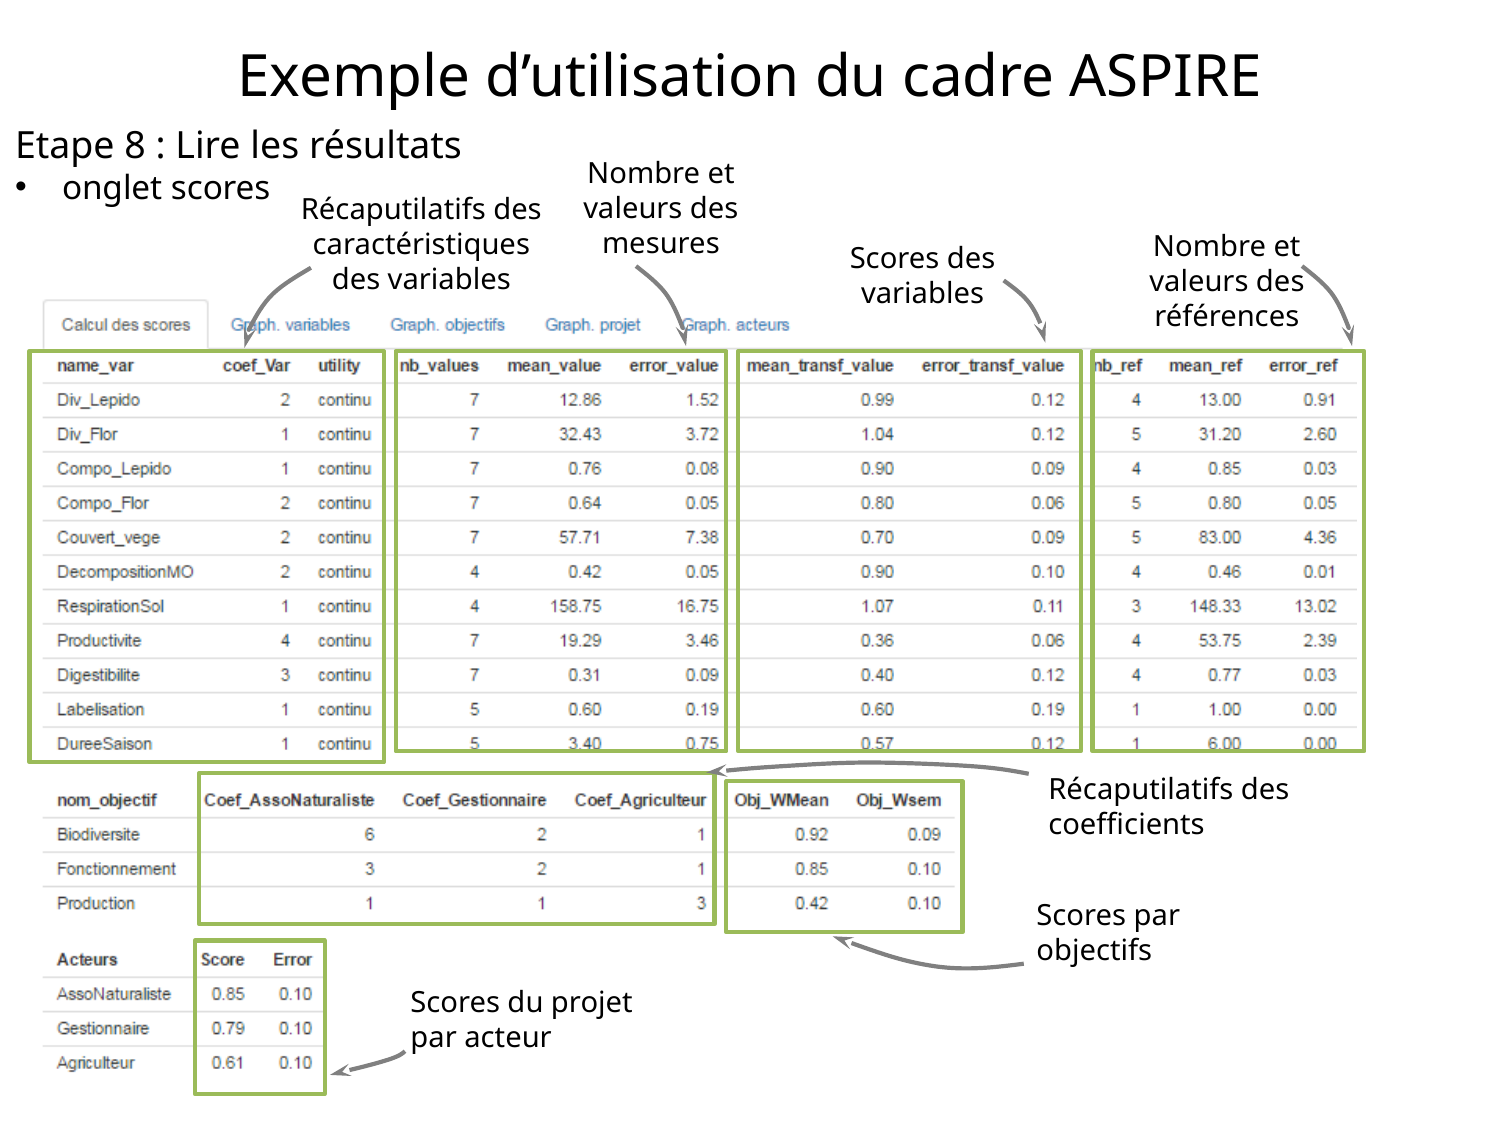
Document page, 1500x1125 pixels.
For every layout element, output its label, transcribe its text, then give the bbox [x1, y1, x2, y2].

text_box Etape 8 : Lire les résultats onglet scores [0, 116, 1500, 214]
text_box [634, 264, 668, 293]
text_box [1300, 264, 1334, 293]
text_box [1002, 278, 1023, 293]
text_box Nombre et valeurs des références [1116, 219, 1338, 293]
text_box [1361, 349, 1366, 753]
text_box Exemple d’utilisation du cadre ASPIRE [0, 30, 1500, 116]
text_box [270, 265, 312, 293]
text_box Nombre et valeurs des mesures [525, 147, 797, 267]
text_box Scores des variables [812, 231, 1034, 293]
text_box Récaputilatifs des caractéristiques des variables [281, 183, 561, 293]
picture [29, 295, 1357, 1095]
